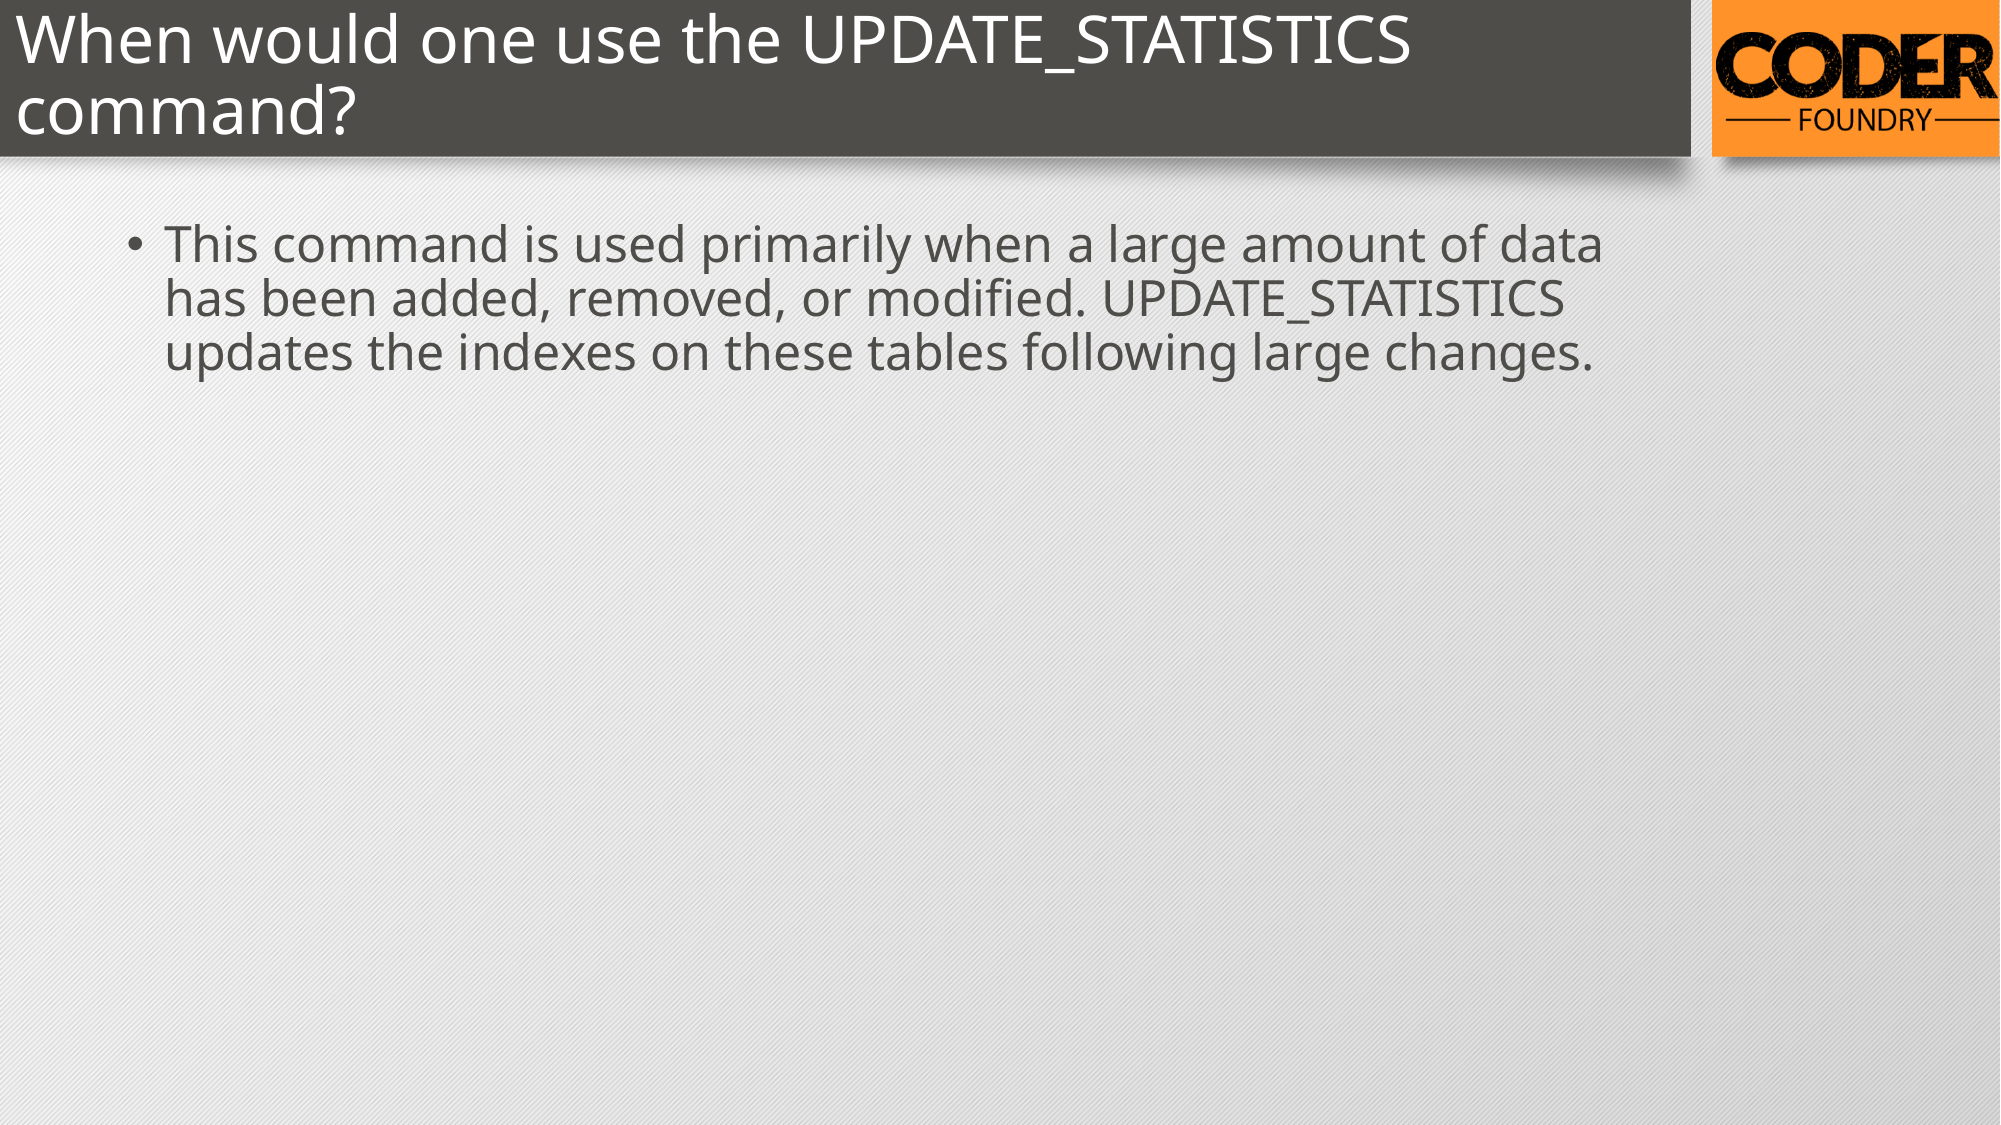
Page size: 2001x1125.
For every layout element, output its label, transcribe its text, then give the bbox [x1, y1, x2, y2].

picture [0, 0, 2000, 211]
title When would one use the UPDATE_STATISTICS command? [0, 0, 1689, 157]
list This command is used primarily when a large amount of data has been added, removed, or modified. UPDATE_STATISTICS updates the indexes on these tables following large changes. [111, 211, 1689, 1035]
